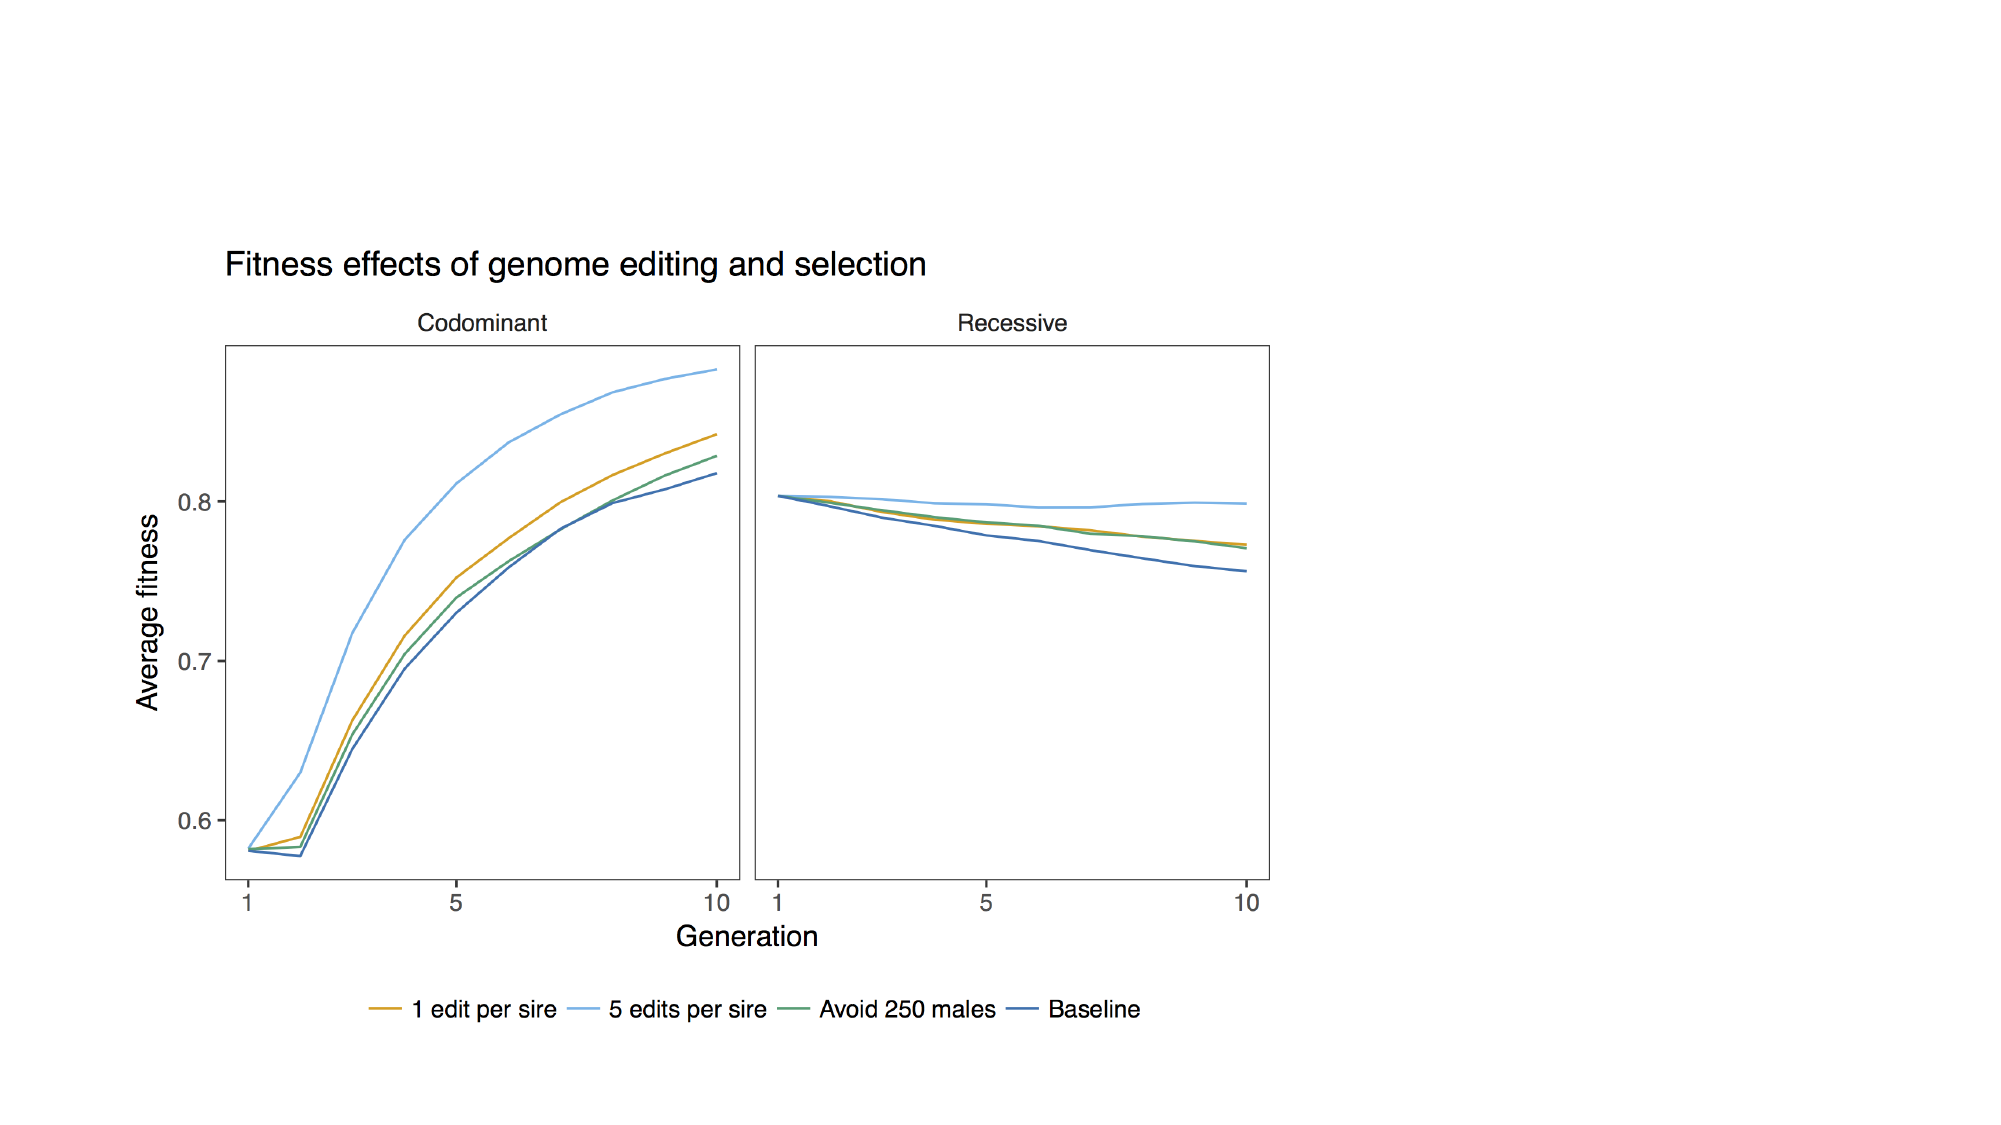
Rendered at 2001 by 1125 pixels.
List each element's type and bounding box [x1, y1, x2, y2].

picture [122, 237, 1282, 1057]
